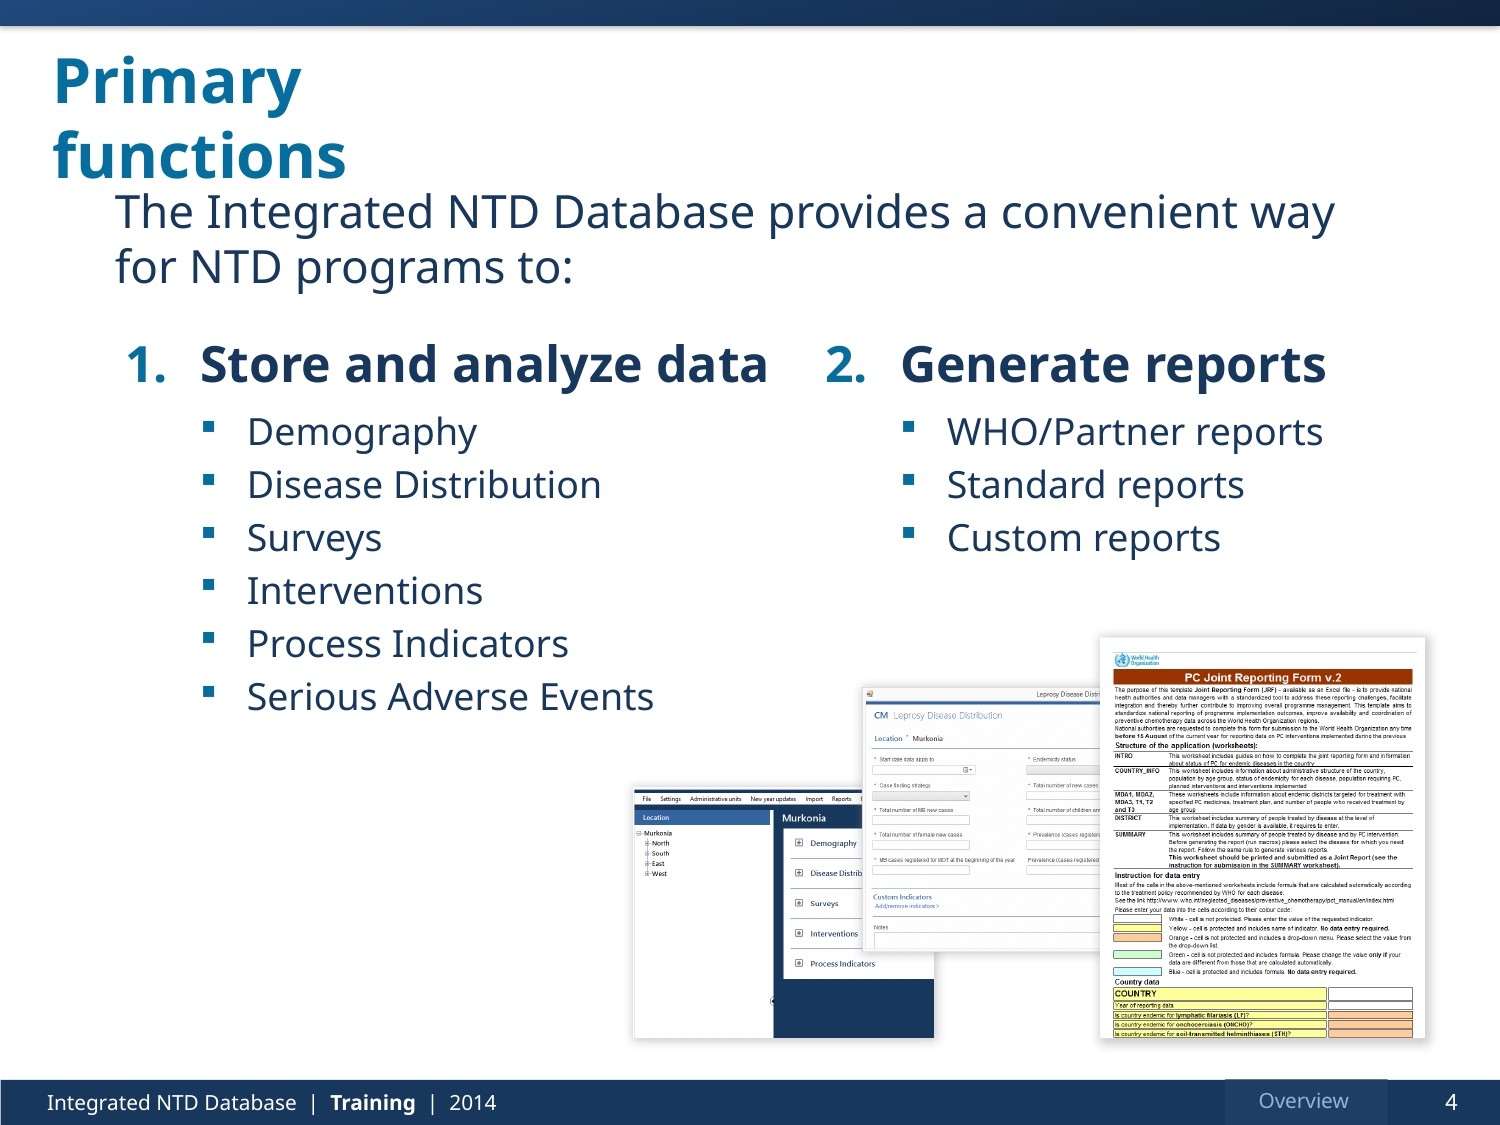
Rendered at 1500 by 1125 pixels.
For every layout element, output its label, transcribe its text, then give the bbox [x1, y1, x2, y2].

list The Integrated NTD Database provides a convenient way for NTD programs to: [99, 174, 1375, 918]
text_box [1099, 637, 1426, 1039]
text_box Generate reports WHO/Partner reports Standard reports Custom reports [825, 324, 1388, 728]
text_box Store and analyze data Demography Disease Distribution Surveys Interventions Process Indicators Serious Adverse Events [125, 324, 775, 824]
title Primary functions [22, 33, 626, 130]
picture [632, 687, 1099, 1038]
